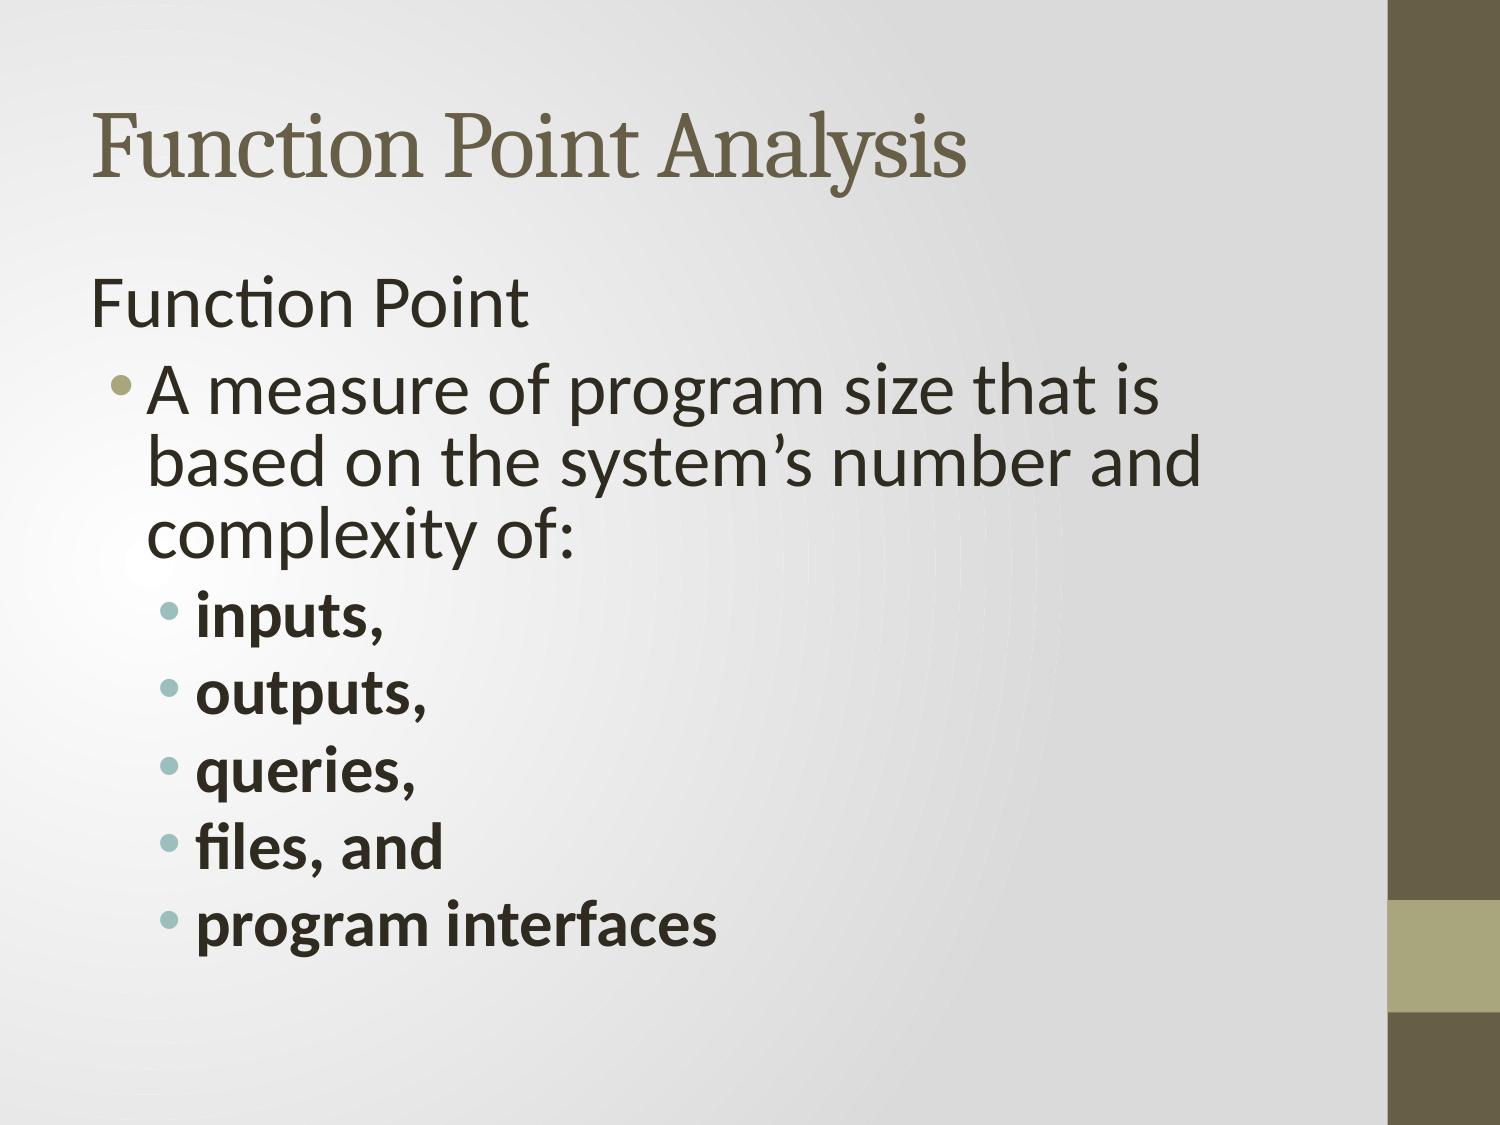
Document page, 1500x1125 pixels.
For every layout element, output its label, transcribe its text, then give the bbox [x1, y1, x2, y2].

list Function Point A measure of program size that is based on the system’s number and complexity of: inputs, outputs, queries, files, and program interfaces [75, 262, 1325, 1050]
title Function Point Analysis [75, 45, 1325, 233]
